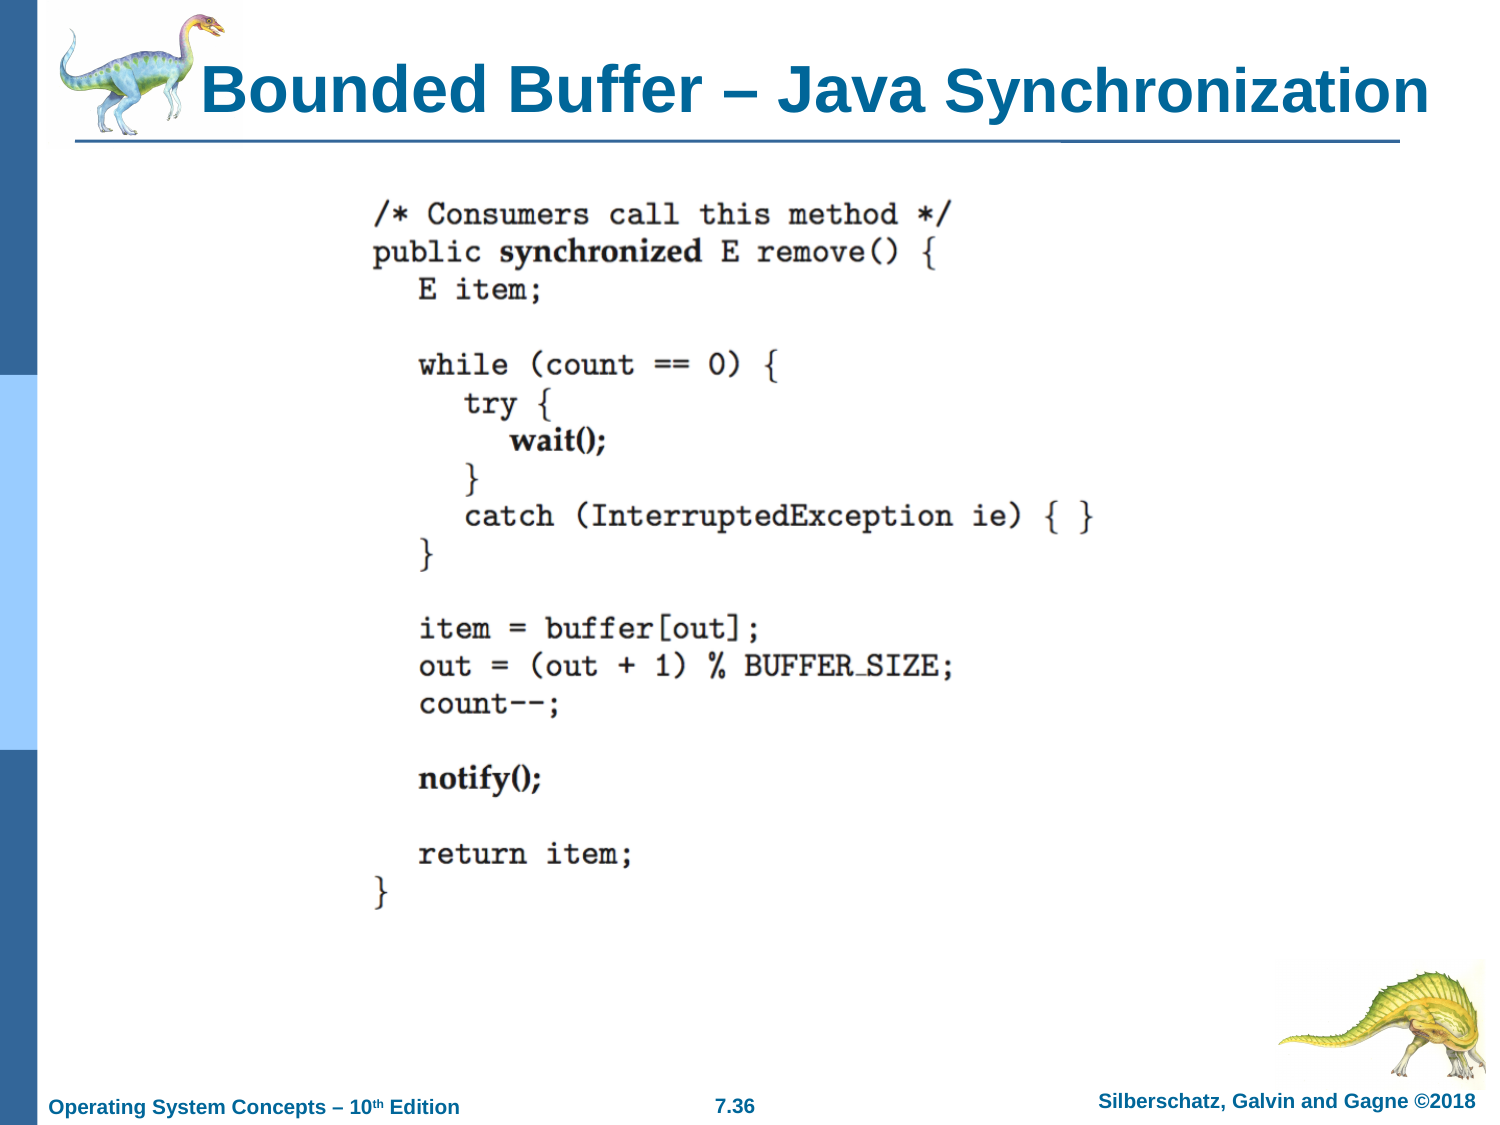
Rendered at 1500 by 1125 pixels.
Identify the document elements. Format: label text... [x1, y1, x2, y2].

picture [46, 0, 243, 149]
picture [341, 183, 1159, 942]
picture [1275, 959, 1486, 1090]
title Bounded Buffer – Java Synchronization [183, 38, 1448, 133]
